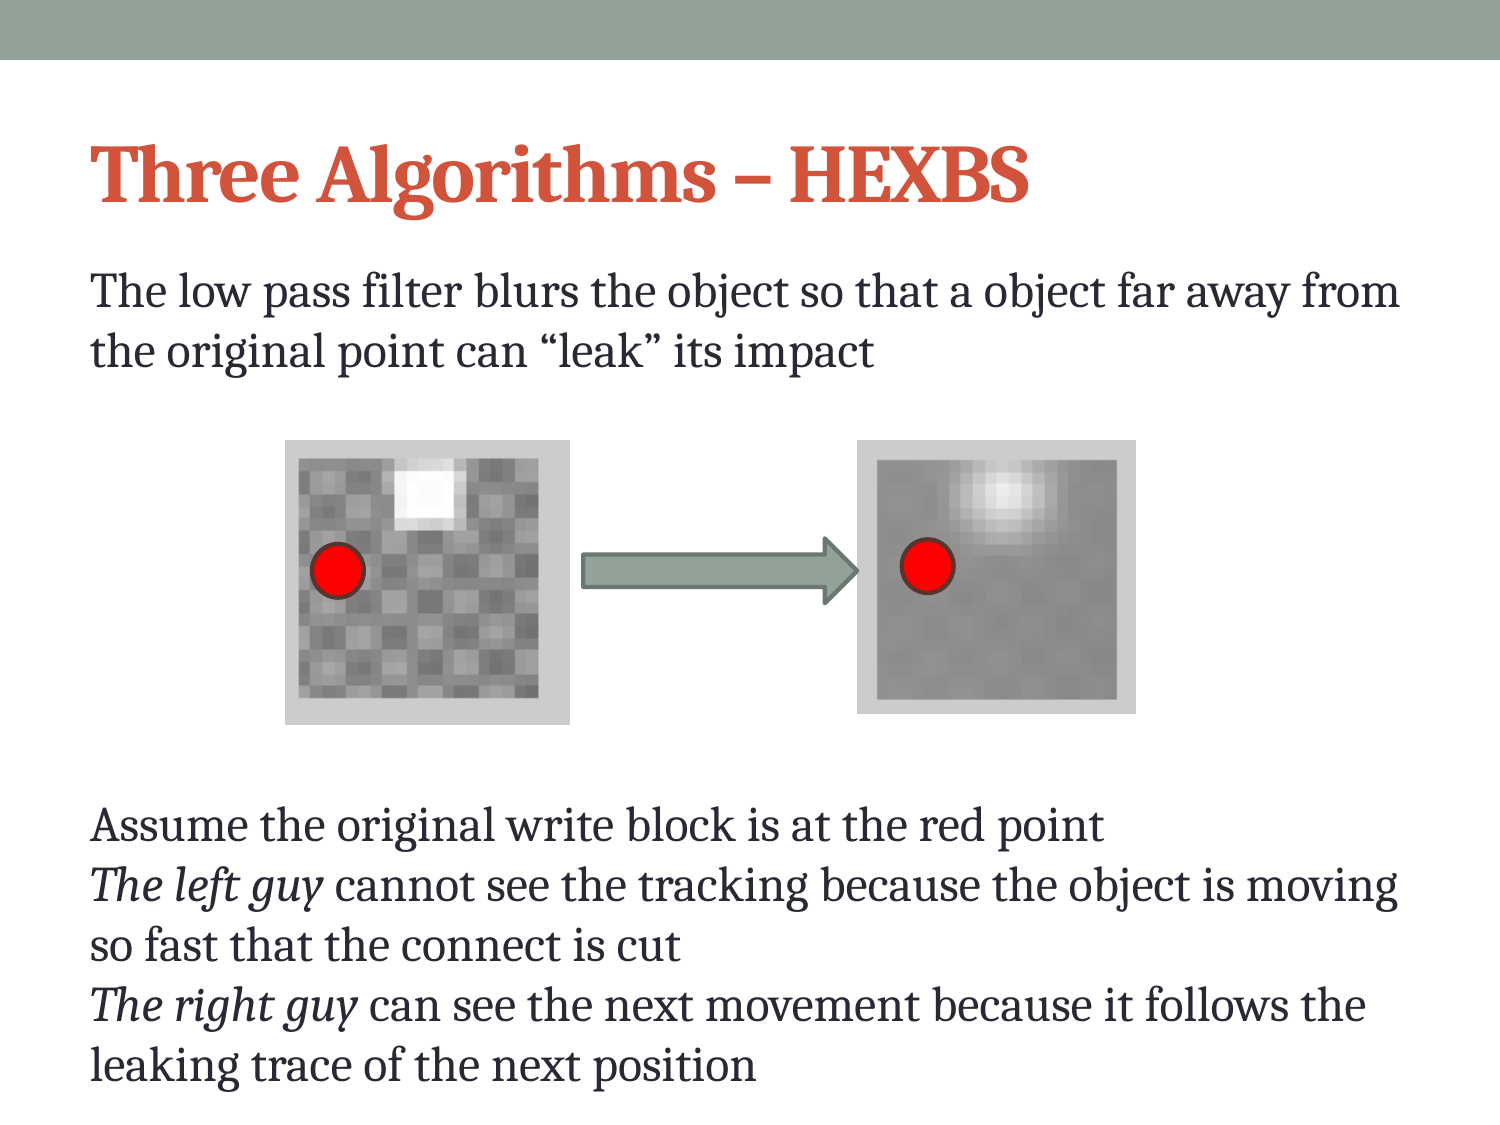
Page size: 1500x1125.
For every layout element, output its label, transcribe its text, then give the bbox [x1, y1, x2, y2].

title Three Algorithms – HEXBS [75, 87, 1425, 249]
text_box The low pass filter blurs the object so that a object far away from the original point can “leak” its impact [74, 249, 1425, 385]
text_box [581, 536, 854, 606]
text_box Assume the original write block is at the red point The left guy cannot see the tracking because the object is moving so fast that the connect is cut The right guy can see the next movement because it follows the leaking trace of the next position [74, 784, 1425, 1099]
picture [856, 440, 1136, 715]
picture [285, 440, 571, 726]
